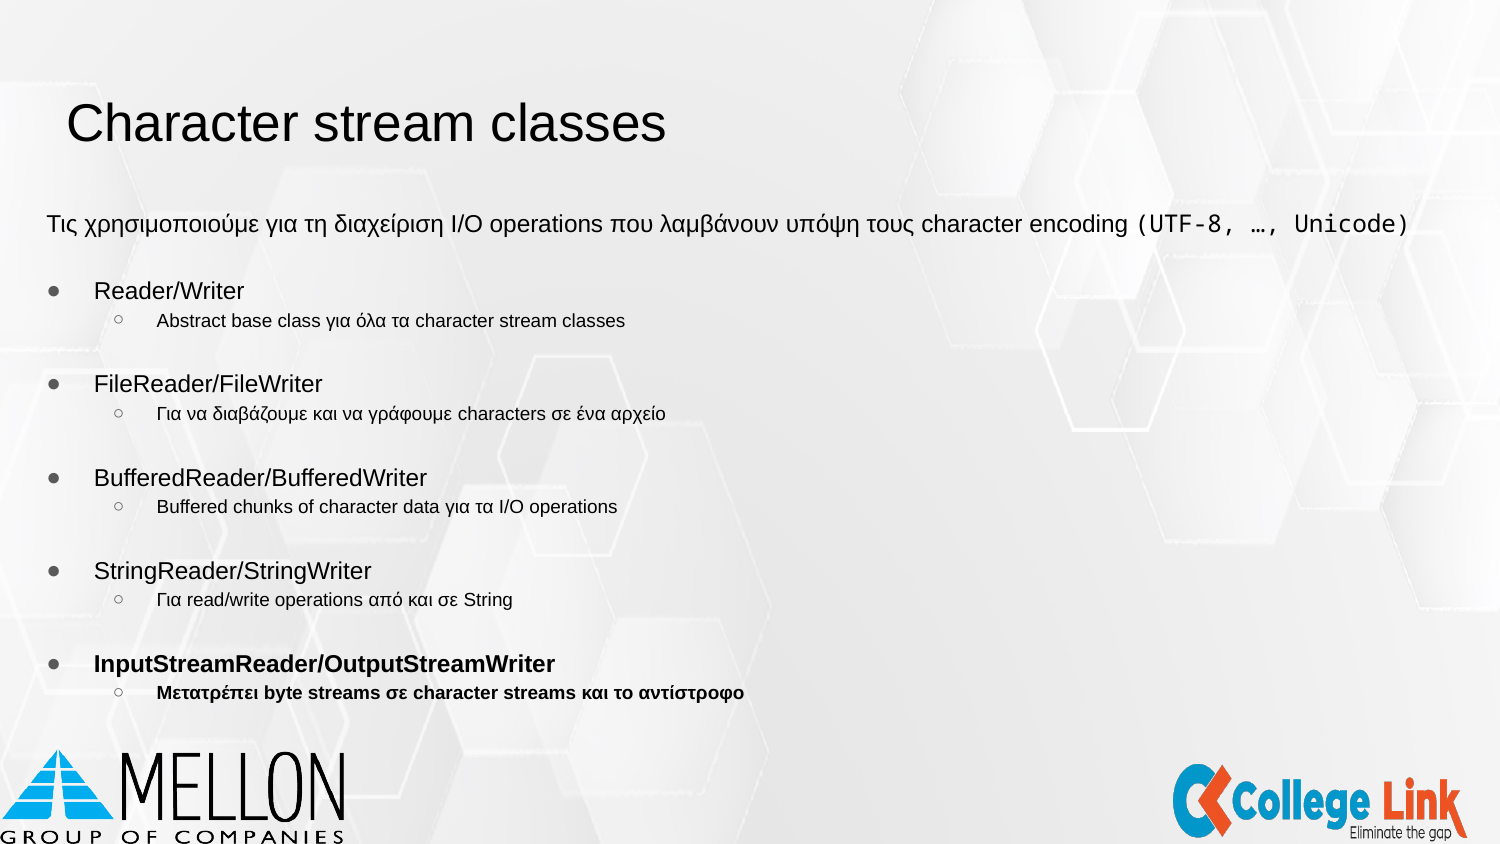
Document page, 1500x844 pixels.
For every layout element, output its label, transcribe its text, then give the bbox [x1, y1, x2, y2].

title Character stream classes [51, 72, 1449, 167]
list Τις χρησιμοποιούμε για τη διαχείριση I/O operations που λαμβάνουν υπόψη τους character encoding (UTF-8, …, Unicode) Reader/Writer Abstract base class για όλα τα character stream classes FileReader/FileWriter Για να διαβάζουμε και να γράφουμε characters σε ένα αρχείο BufferedReader/BufferedWriter Buffered chunks of character data για τα I/O operations StringReader/StringWriter Για read/write operations από και σε String InputStreamReader/OutputStreamWriter Μετατρέπει byte streams σε character streams και το αντίστροφο [15, 189, 1449, 750]
picture [0, 0, 1500, 844]
